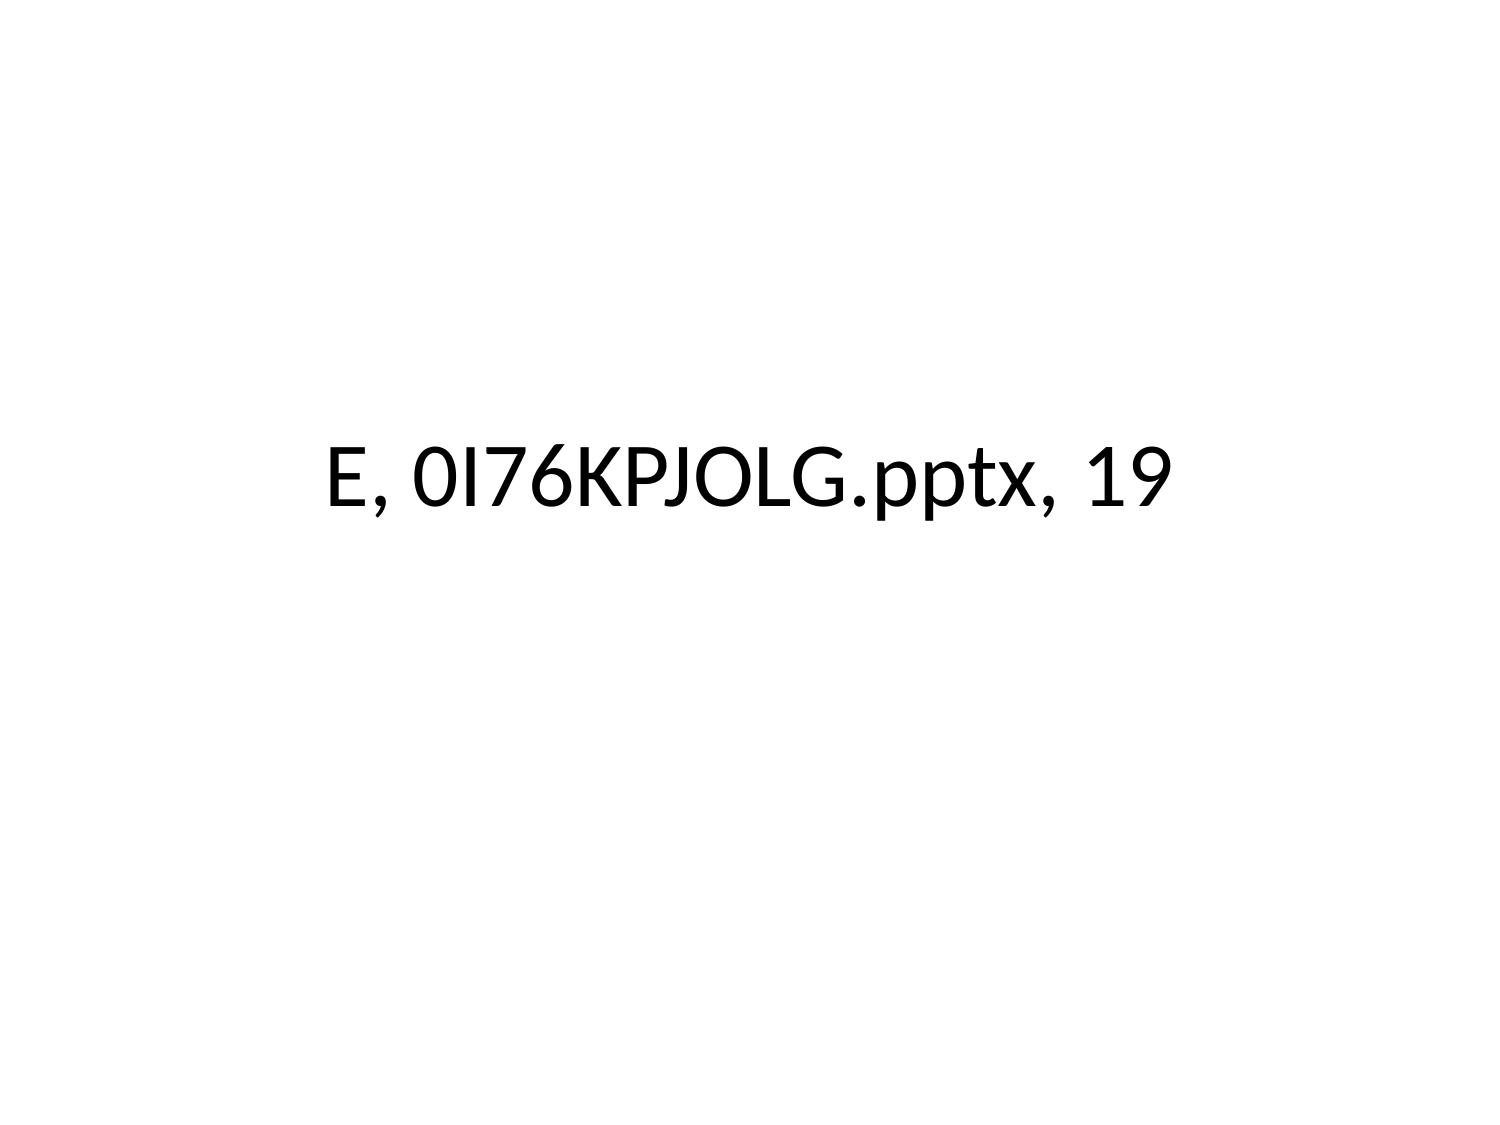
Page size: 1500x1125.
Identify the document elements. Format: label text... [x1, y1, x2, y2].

title E, 0I76KPJOLG.pptx, 19 [112, 349, 1388, 591]
